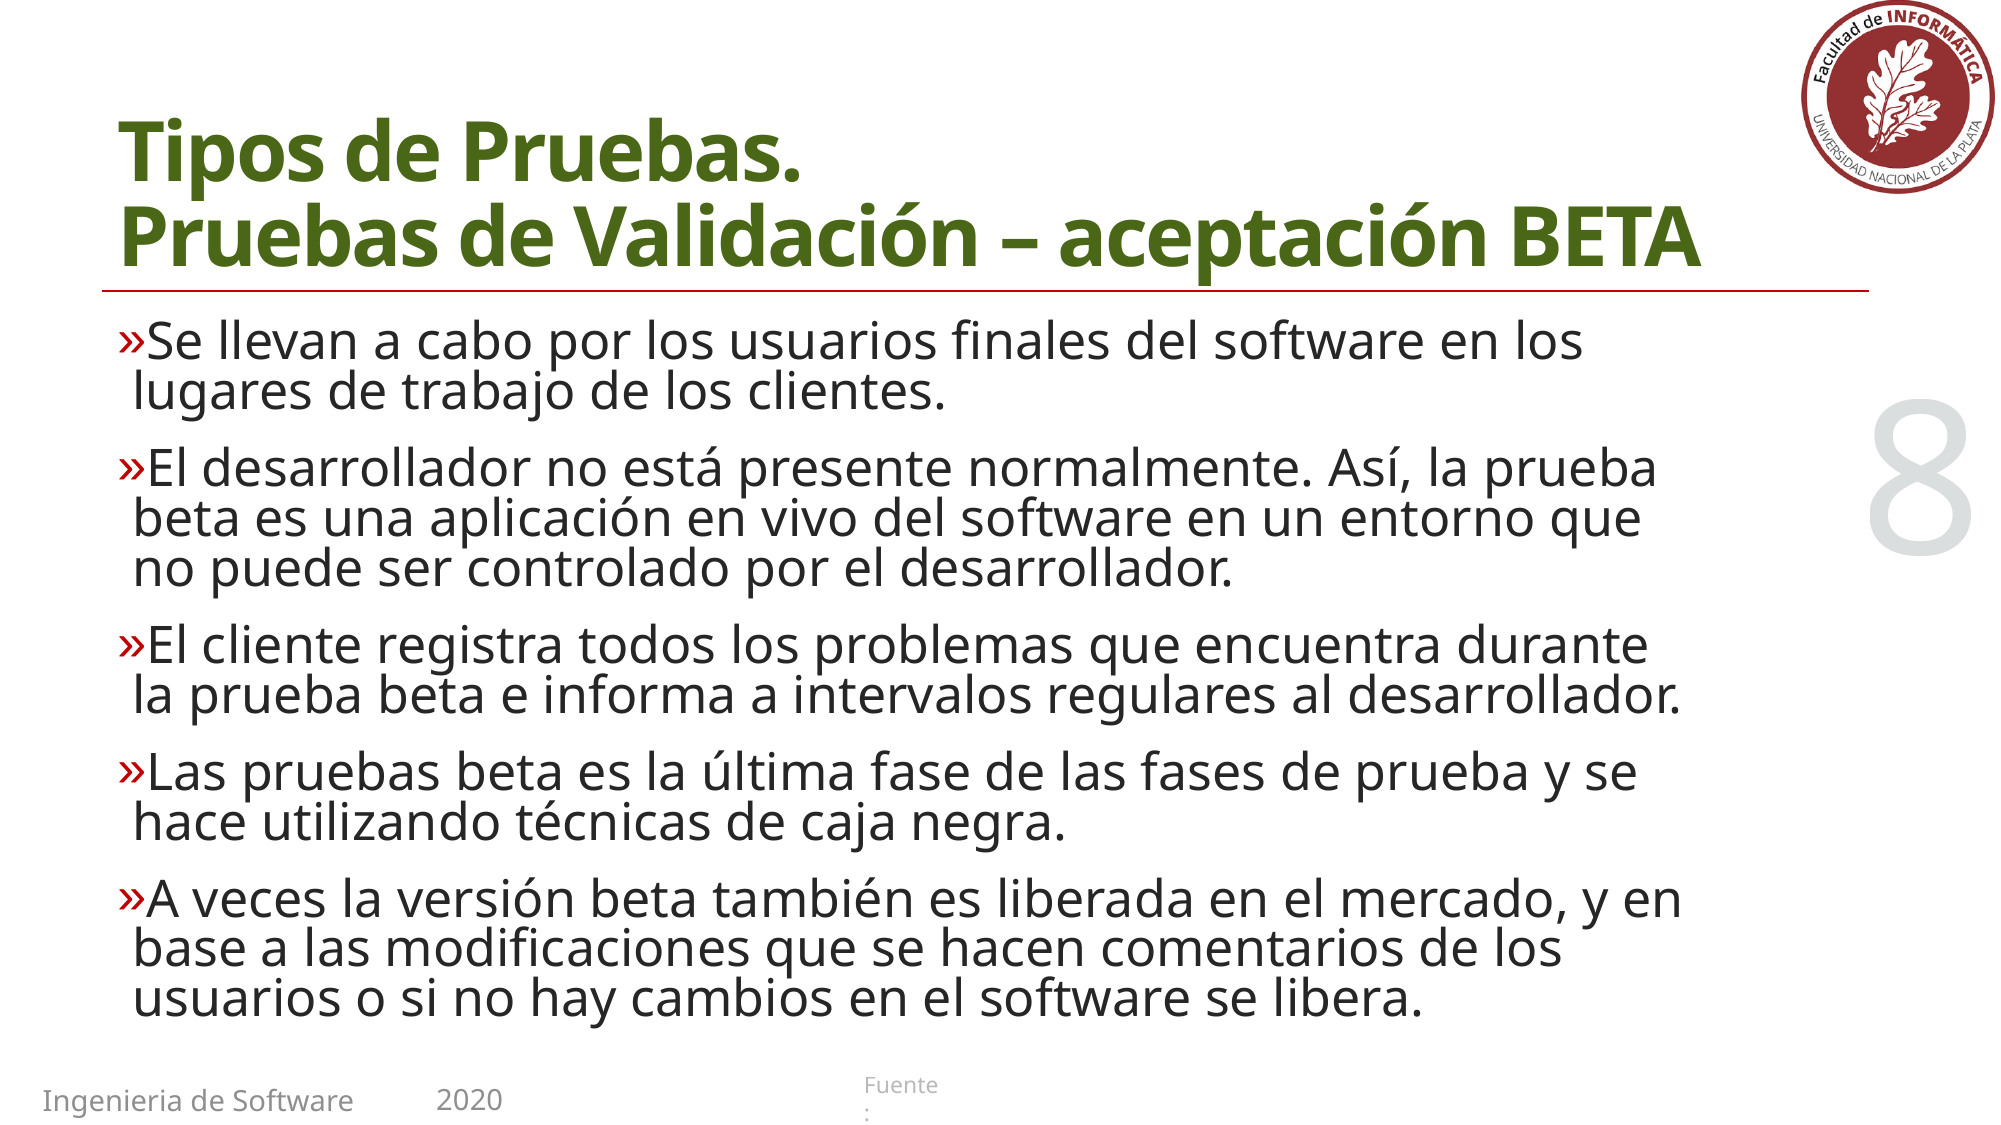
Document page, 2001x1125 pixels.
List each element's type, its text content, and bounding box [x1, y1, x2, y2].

list Se llevan a cabo por los usuarios finales del software en los lugares de trabajo de los clientes. El desarrollador no está presente normalmente. Así, la prueba beta es una aplicación en vivo del software en un entorno que no puede ser controlado por el desarrollador. El cliente registra todos los problemas que encuentra durante la prueba beta e informa a intervalos regulares al desarrollador. Las pruebas beta es la última fase de las fases de prueba y se hace utilizando técnicas de caja negra. A veces la versión beta también es liberada en el mercado, y en base a las modificaciones que se hacen comentarios de los usuarios o si no hay cambios en el software se libera. [102, 312, 1709, 1047]
footer Ingenieria de Software II [27, 1075, 382, 1111]
picture [1801, 0, 2000, 195]
title Tipos de Pruebas. Pruebas de Validación – aceptación BETA [102, 105, 1747, 291]
slide_number 8 [1709, 467, 1998, 640]
slide_number 2020 [421, 1073, 557, 1116]
